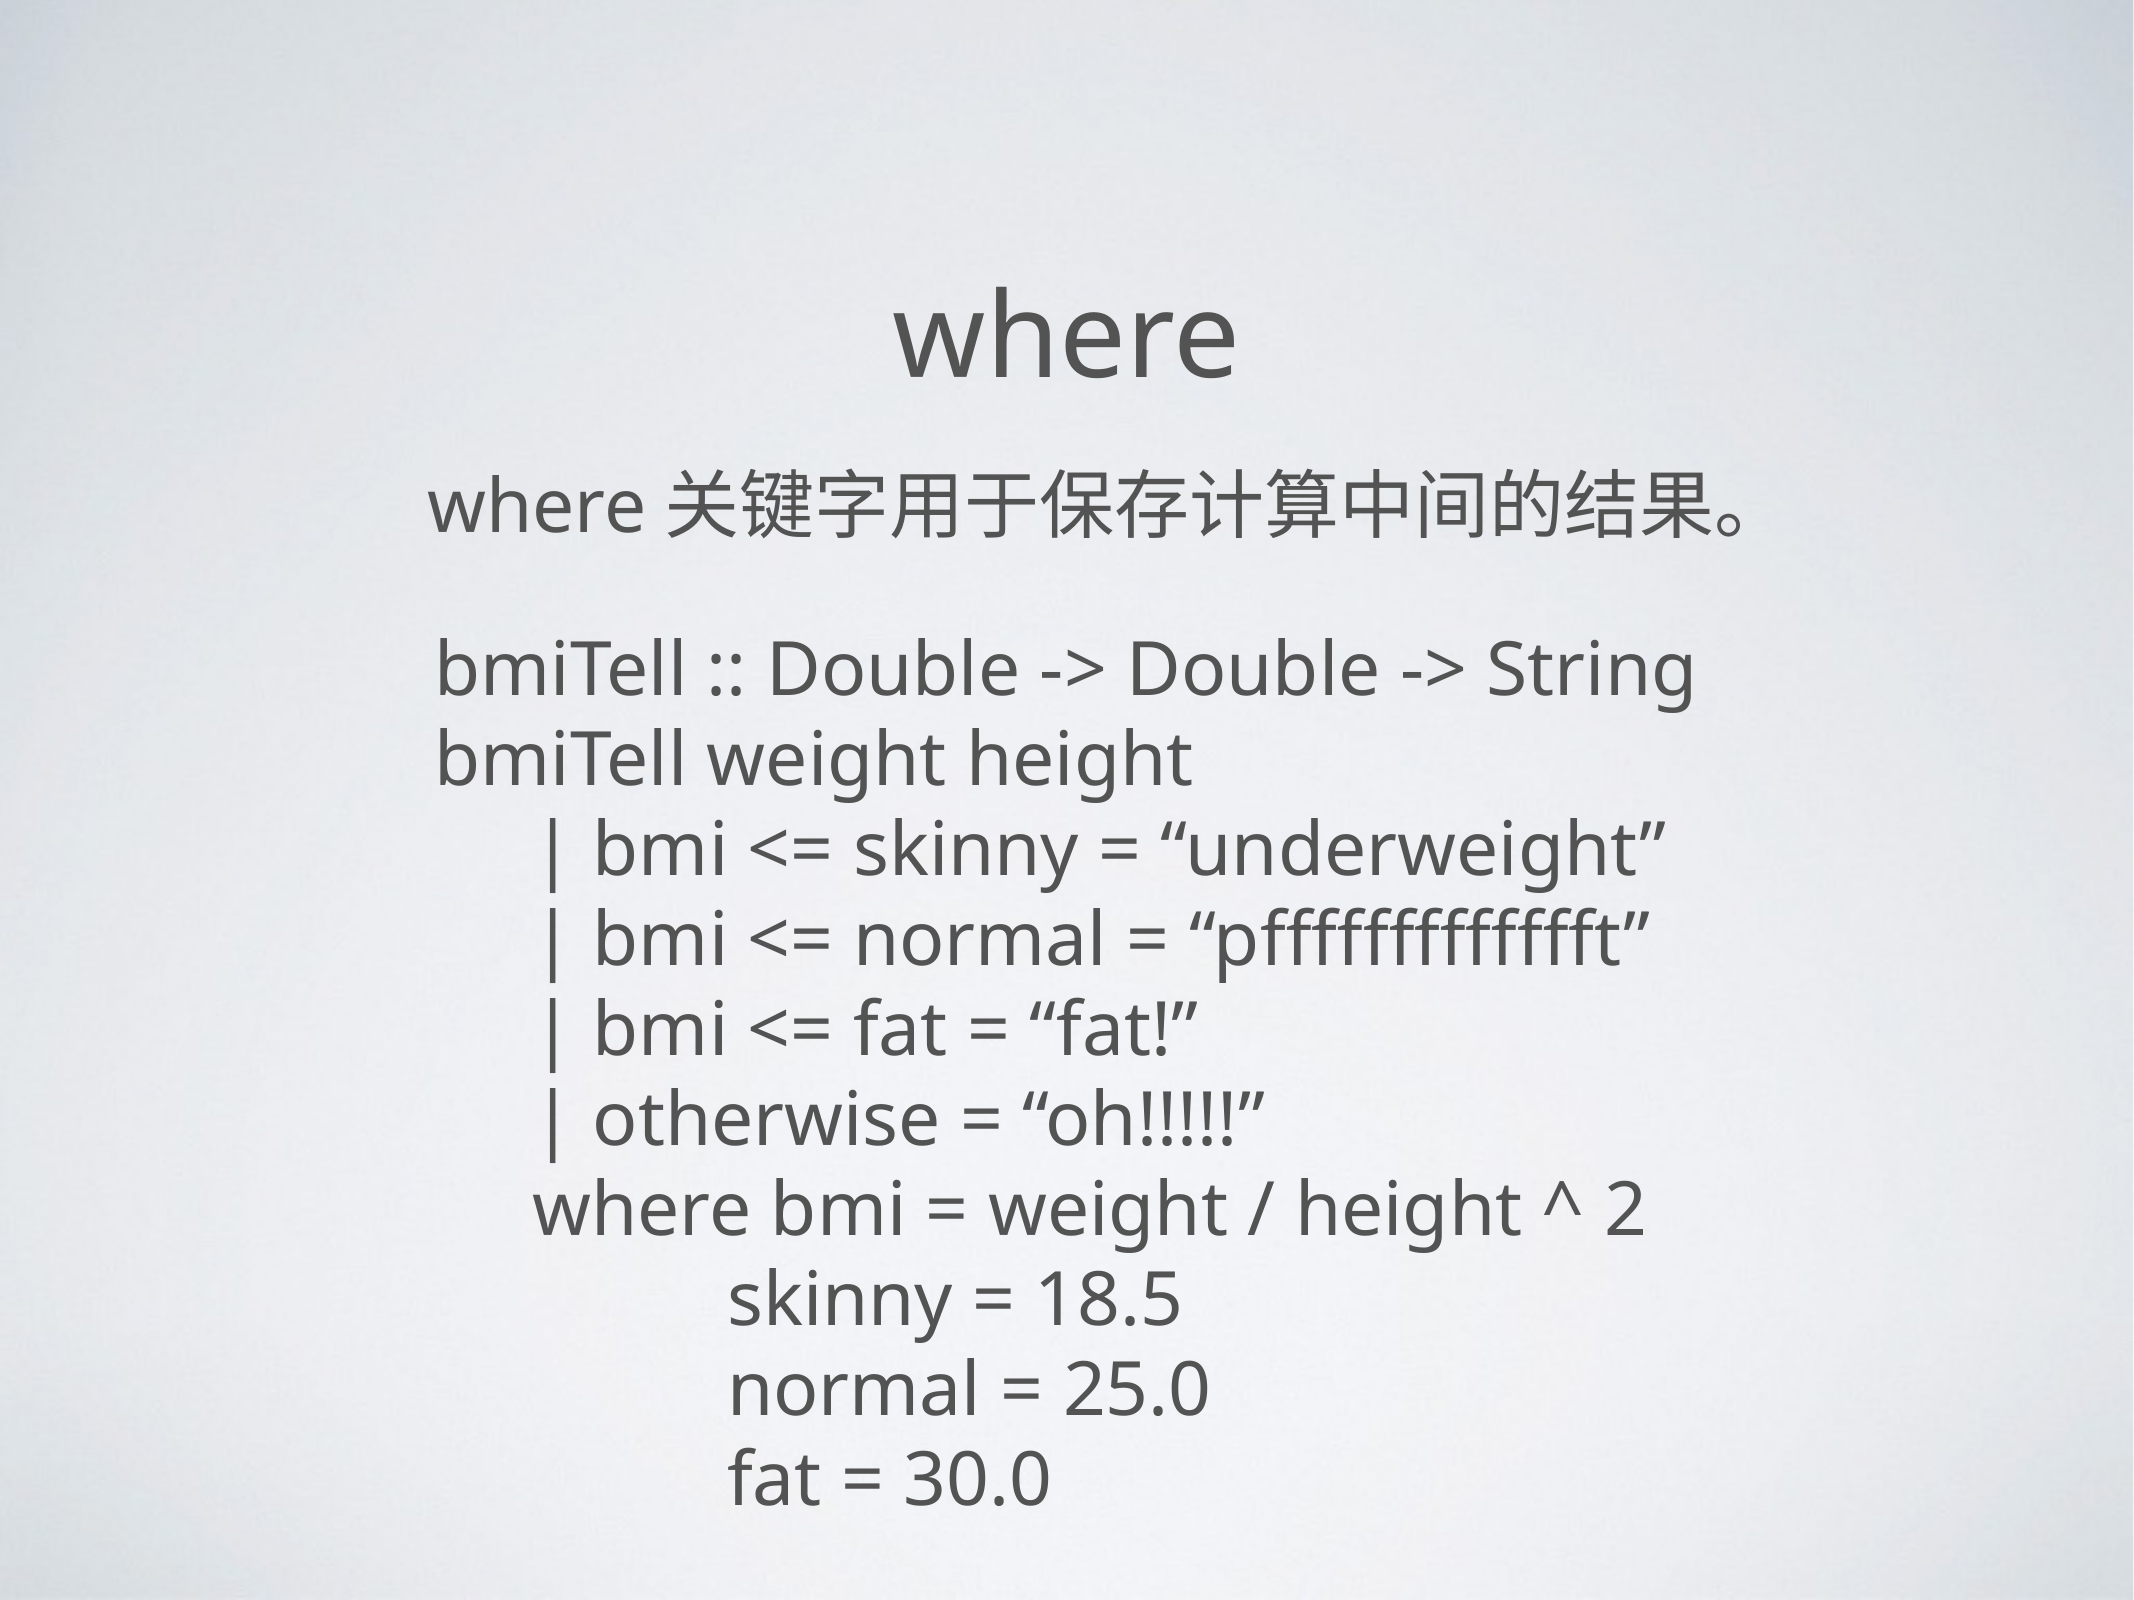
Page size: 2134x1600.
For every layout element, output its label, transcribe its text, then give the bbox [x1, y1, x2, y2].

picture [0, 0, 2134, 1600]
text_box bmiTell :: Double -> Double -> String bmiTell weight height | bmi <= skinny = “underweight” | bmi <= normal = “pffffffffffffft” | bmi <= fat = “fat!” | otherwise = “oh!!!!!” where bmi = weight / height ^ 2 skinny = 18.5 normal = 25.0 fat = 30.0 [426, 612, 1707, 1530]
text_box where关键字用于保存计算中间的结果。 [418, 448, 1798, 556]
list where [207, 249, 1926, 436]
